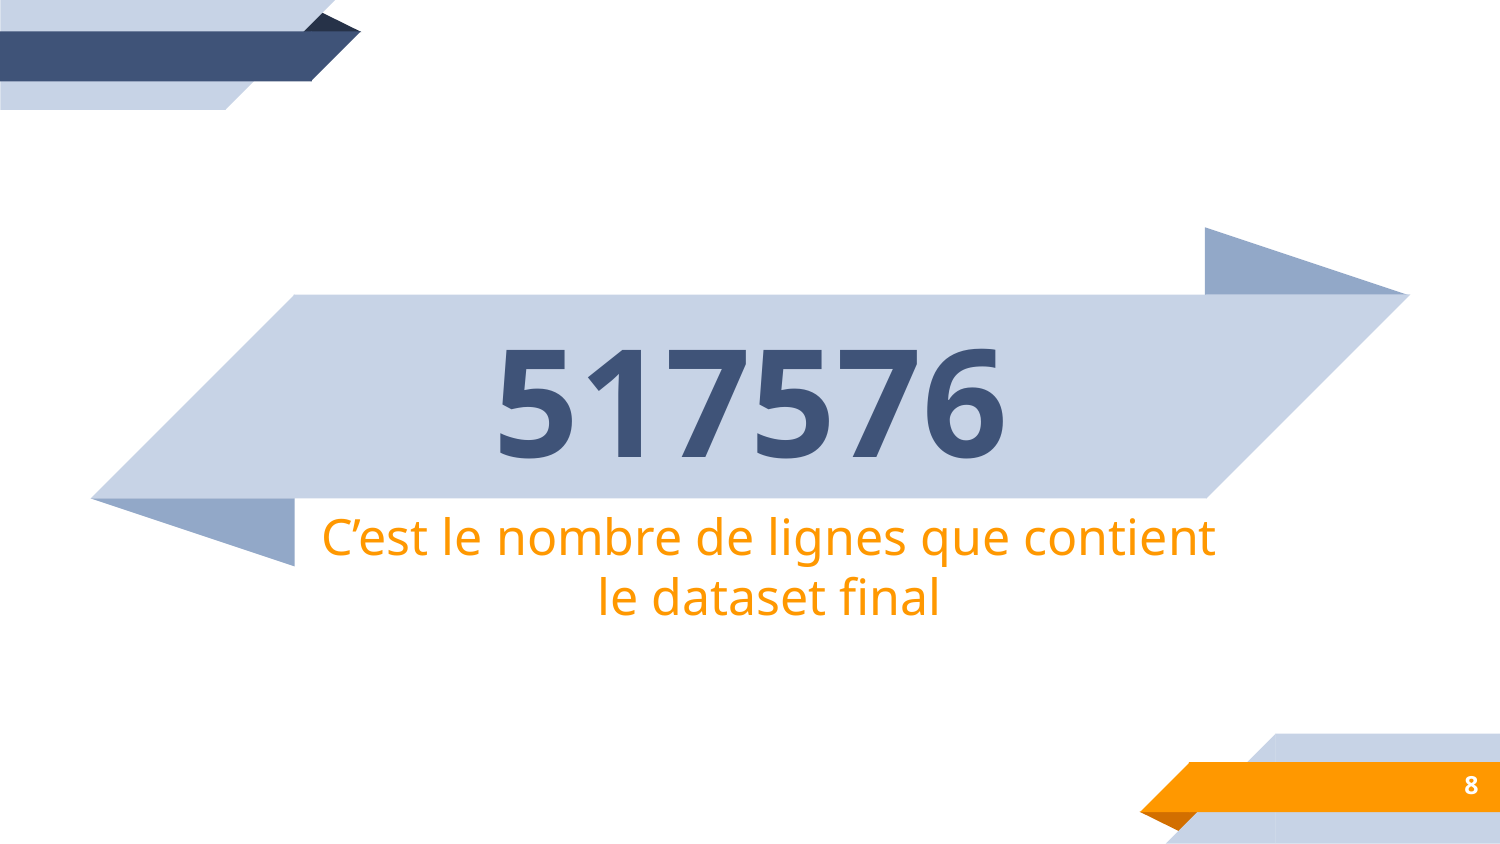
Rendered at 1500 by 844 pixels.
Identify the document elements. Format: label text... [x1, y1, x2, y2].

slide_number 8 [1249, 760, 1494, 813]
subtitle C’est le nombre de lignes que contient le dataset final [293, 574, 1246, 607]
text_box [90, 226, 1411, 567]
